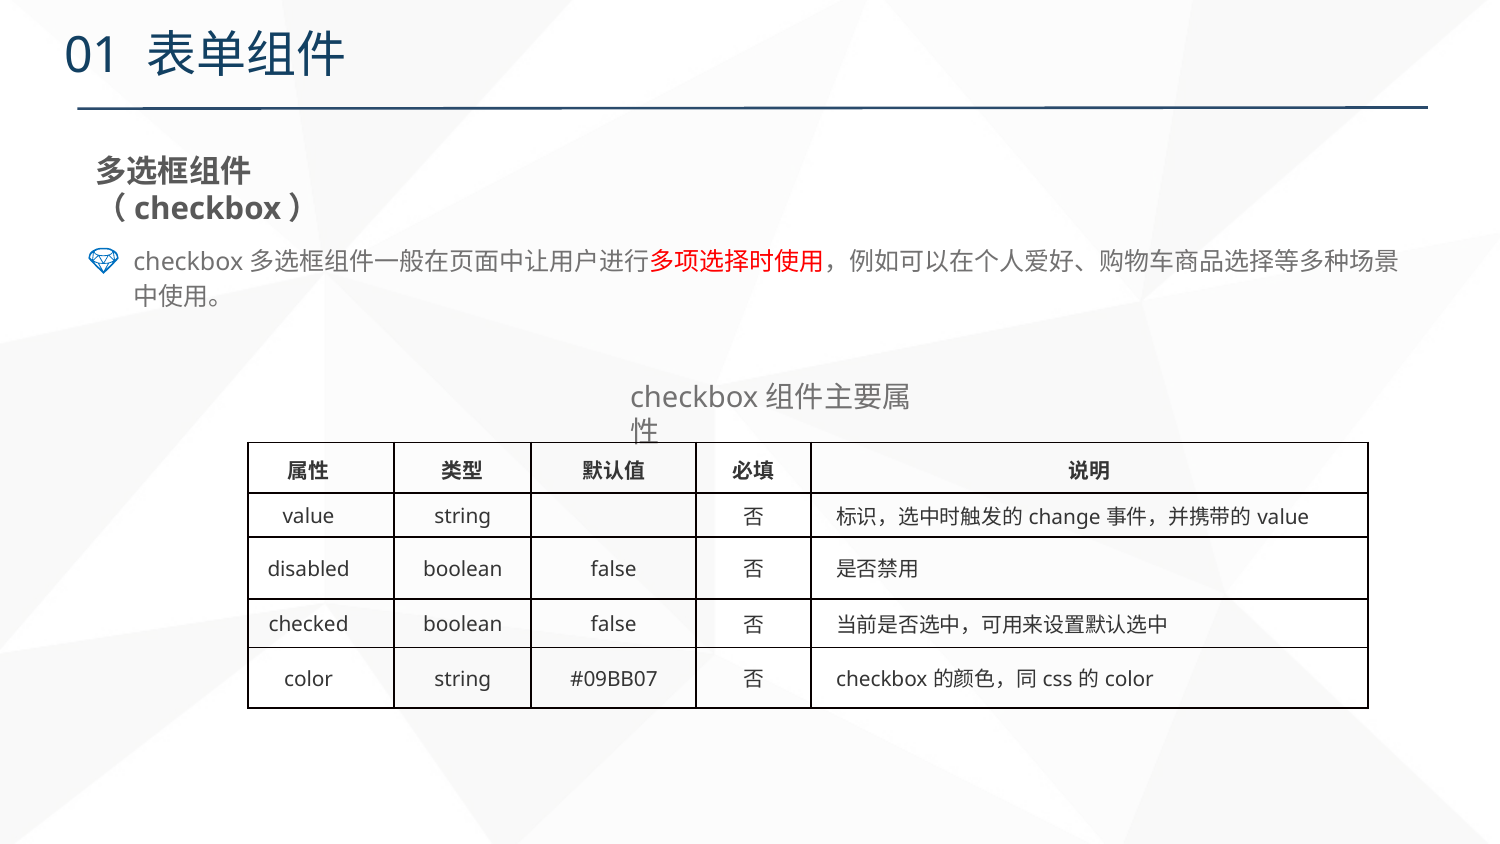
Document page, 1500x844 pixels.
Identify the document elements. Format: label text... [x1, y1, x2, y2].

table_cell checked [249, 600, 393, 647]
table_cell 否 [697, 600, 810, 647]
table_header 默认值 [532, 443, 695, 492]
text_box 多选框组件（checkbox） [84, 145, 479, 232]
title 01 表单组件 [49, 22, 1344, 92]
table_cell 否 [697, 538, 810, 598]
table_cell value [249, 494, 393, 536]
table_cell 标识，选中时触发的change事件，并携带的value [812, 494, 1367, 536]
table_cell 否 [697, 494, 810, 536]
table_cell false [532, 538, 695, 598]
table_cell 当前是否选中，可用来设置默认选中 [812, 600, 1367, 647]
table_cell #09BB07 [532, 648, 695, 707]
table_header 说明 [812, 443, 1367, 492]
table_cell 否 [697, 648, 810, 707]
table_cell string [395, 494, 530, 536]
table_cell disabled [249, 538, 393, 598]
table_cell boolean [395, 538, 530, 598]
table_cell string [395, 648, 530, 707]
text_box checkbox组件主要属性 [615, 371, 937, 442]
table_cell boolean [395, 600, 530, 647]
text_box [88, 231, 1434, 320]
table_cell [532, 494, 695, 536]
table_header 必填 [697, 443, 810, 492]
table_header 类型 [395, 443, 530, 492]
table_header 属性 [249, 443, 393, 492]
table_cell color [249, 648, 393, 707]
table_cell checkbox的颜色，同css的color [812, 648, 1367, 707]
table_cell 是否禁用 [812, 538, 1367, 598]
table_cell false [532, 600, 695, 647]
